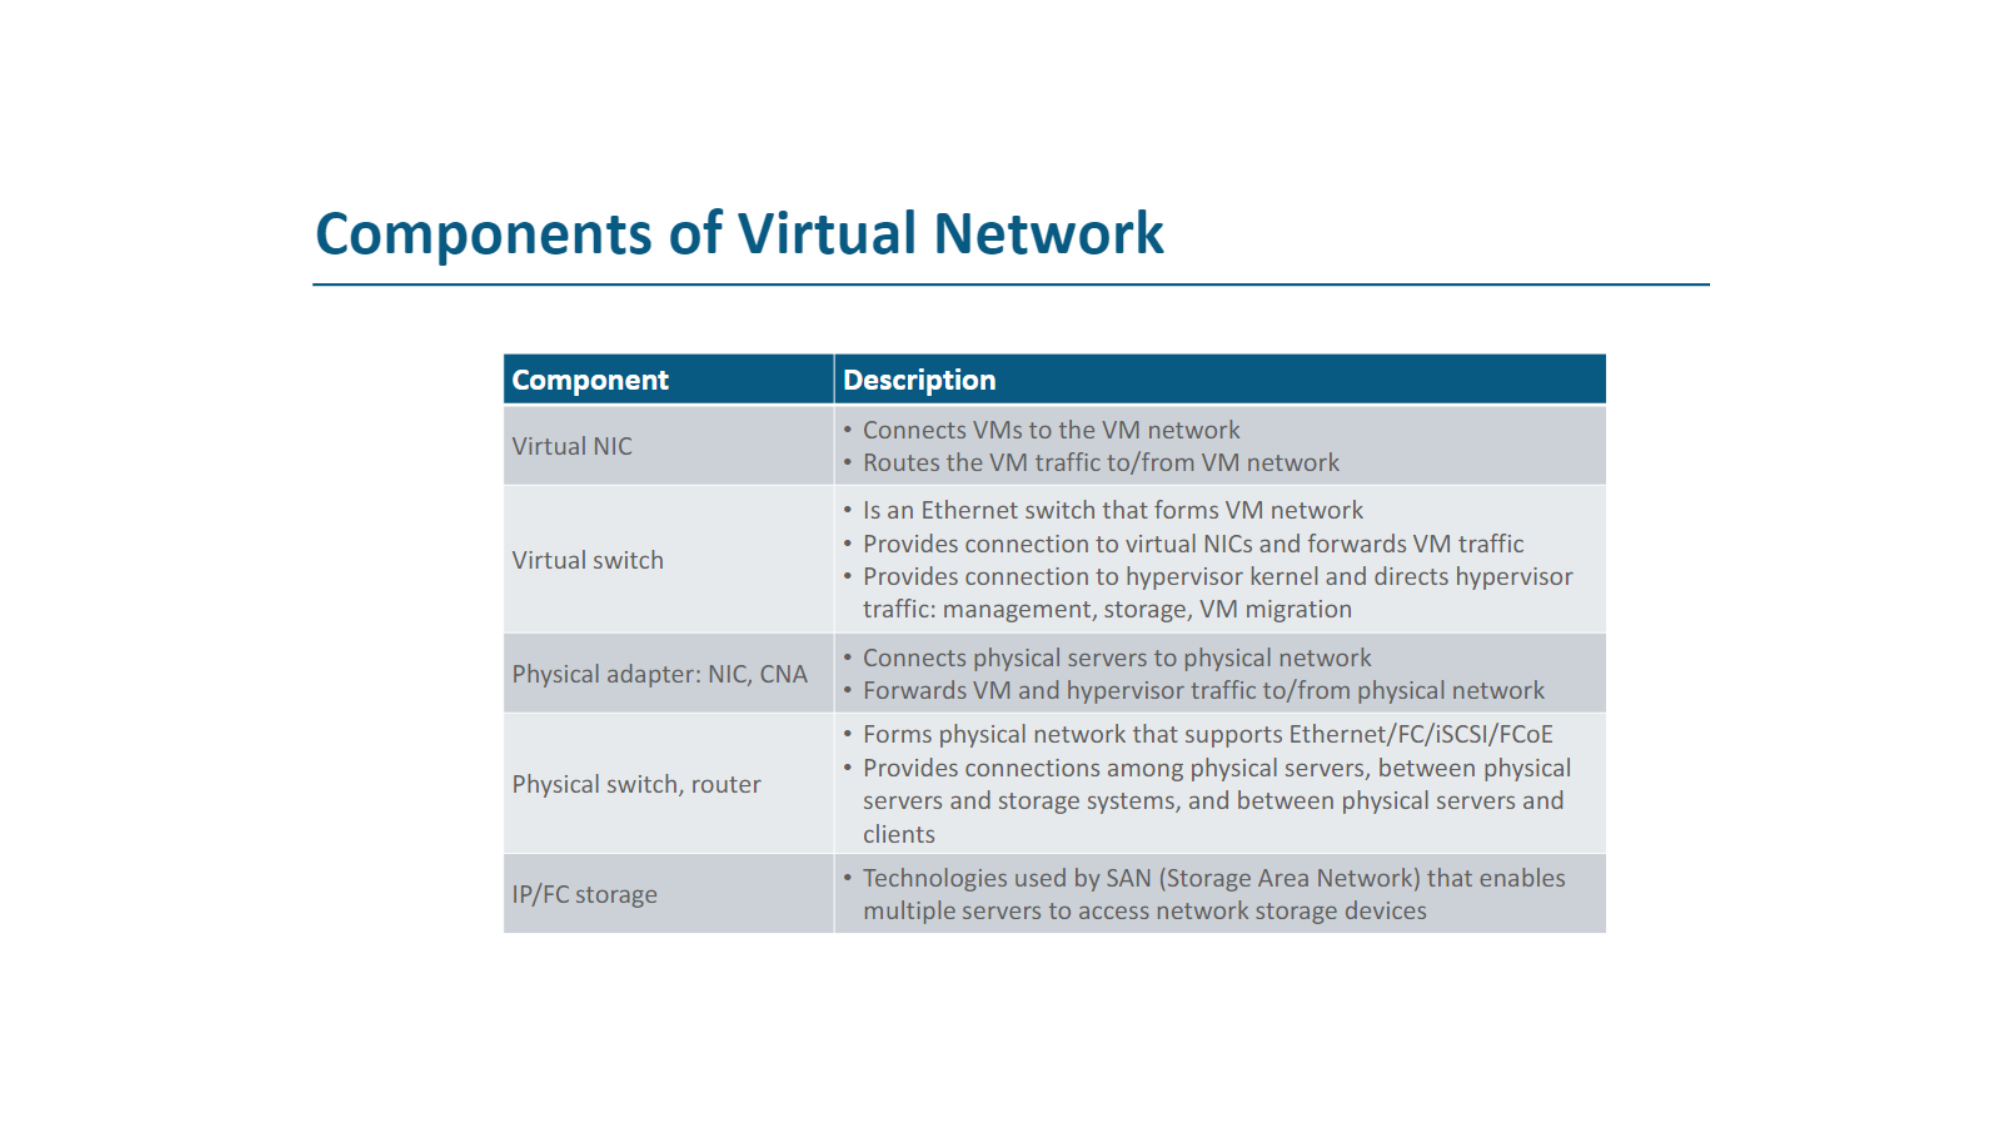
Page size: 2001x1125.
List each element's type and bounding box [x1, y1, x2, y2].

picture [290, 182, 1710, 943]
